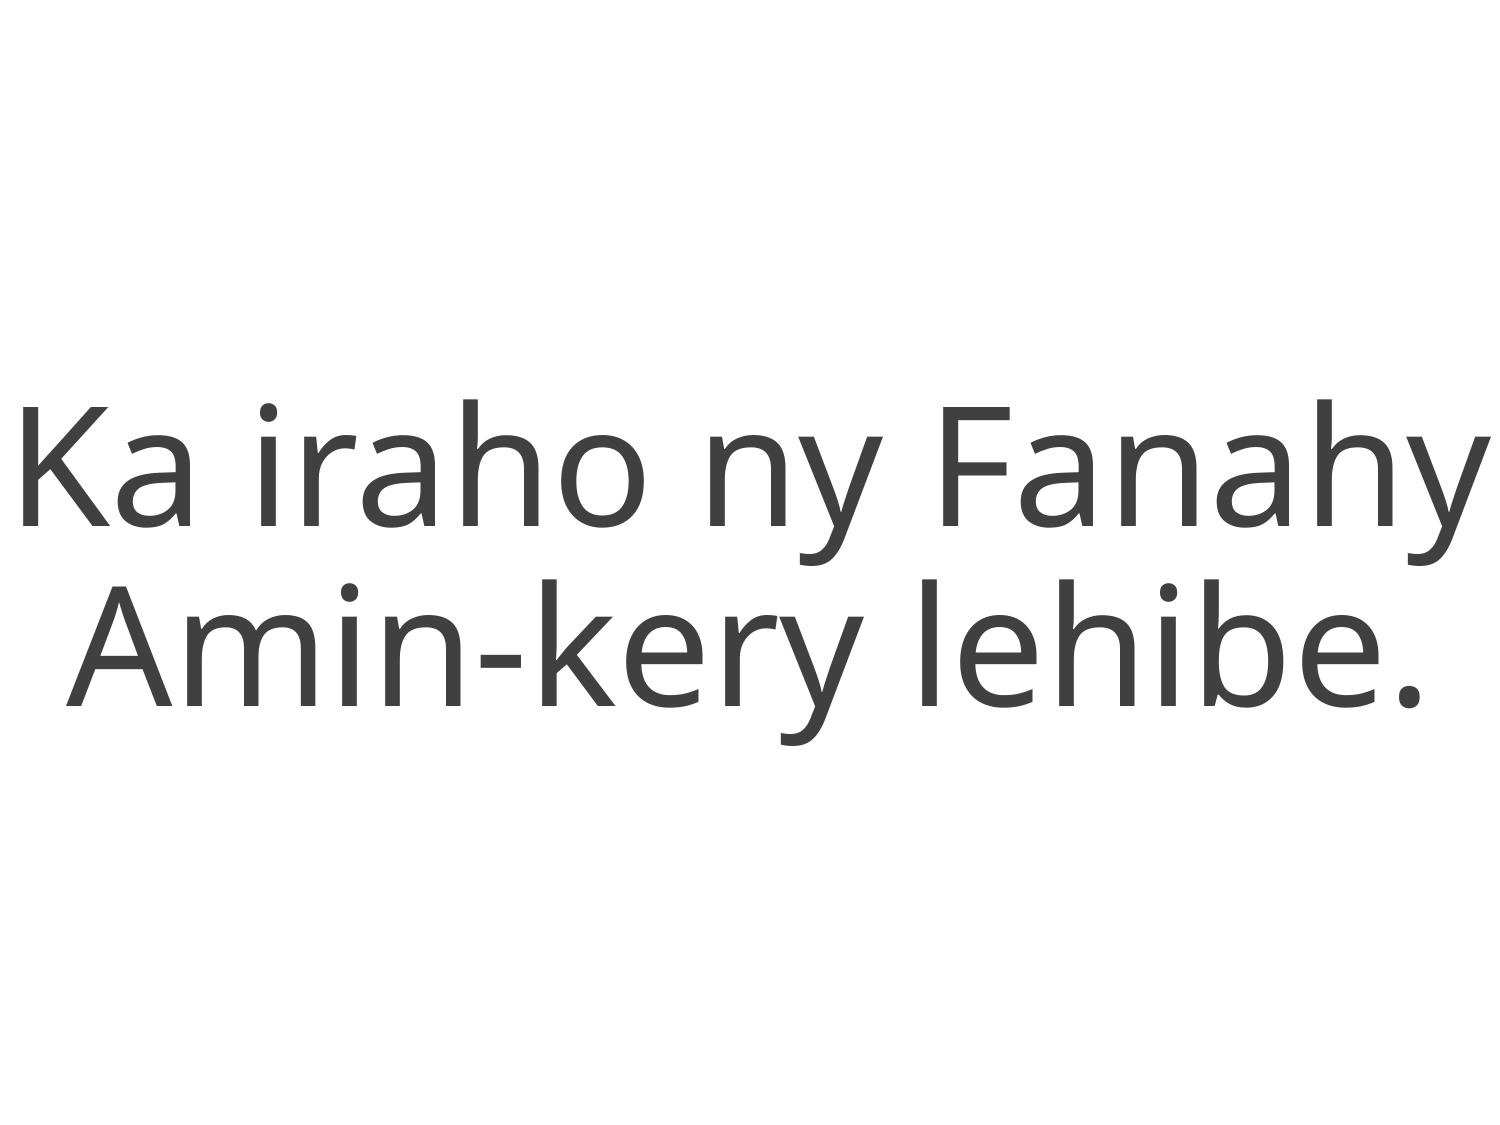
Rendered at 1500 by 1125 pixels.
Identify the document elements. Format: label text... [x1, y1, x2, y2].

title Ka iraho ny Fanahy Amin-kery lehibe. [0, 453, 1500, 672]
